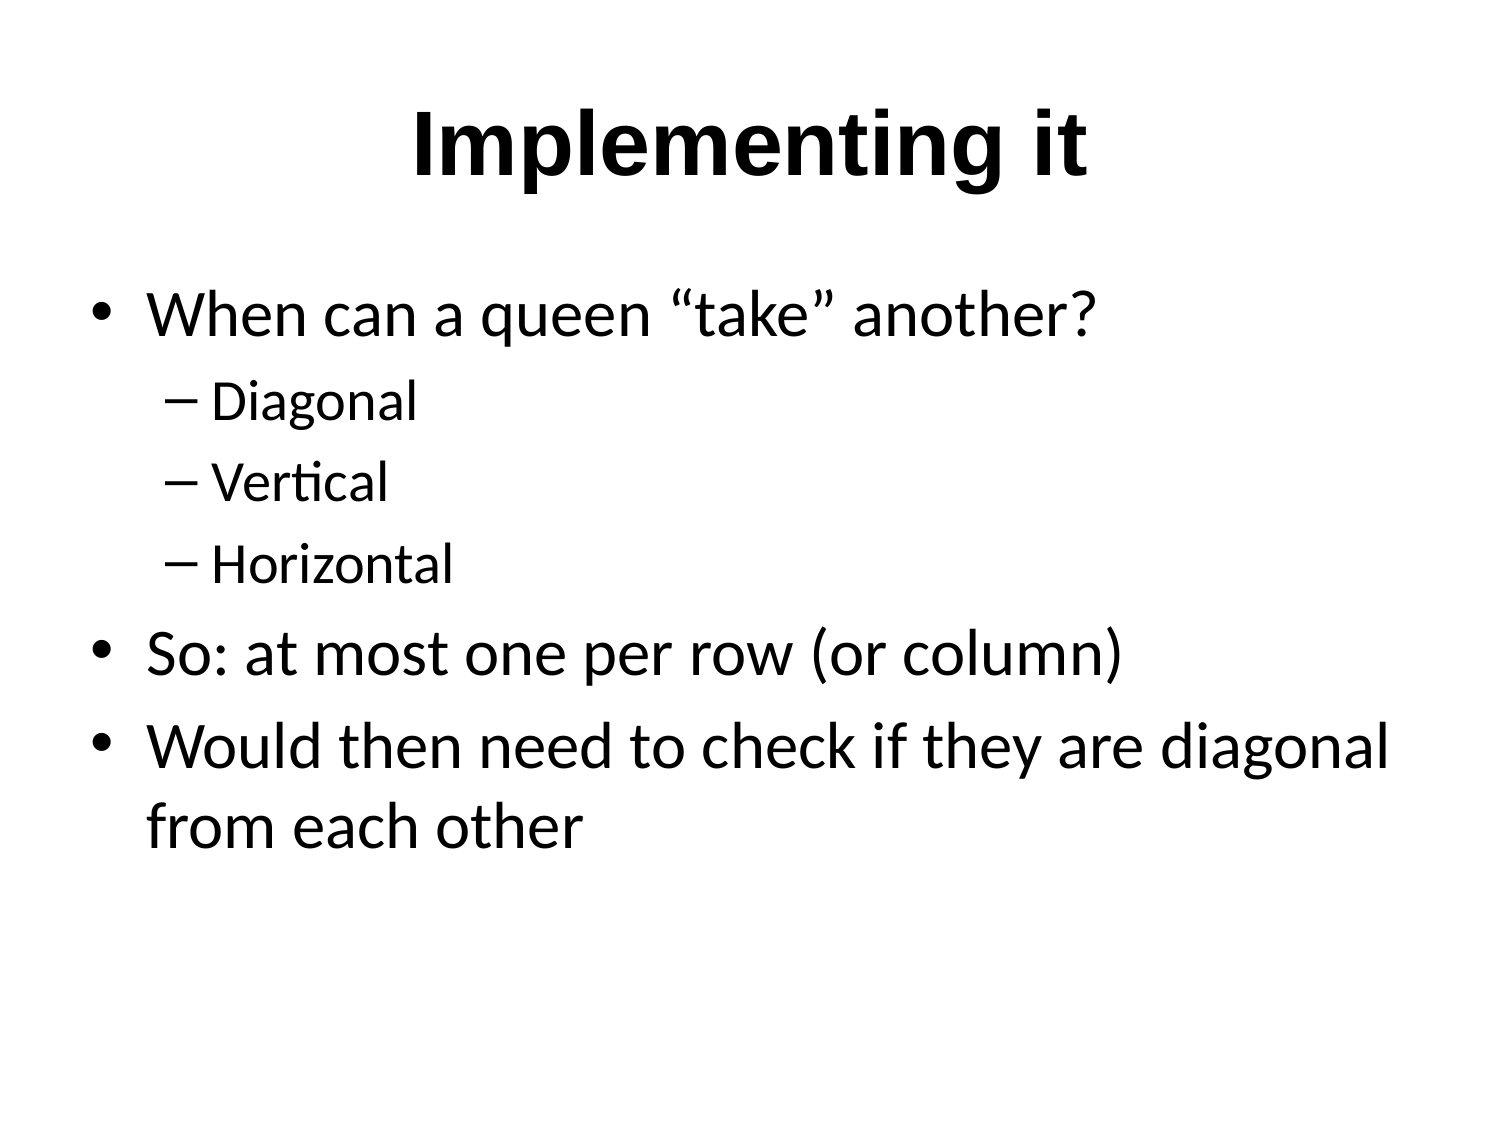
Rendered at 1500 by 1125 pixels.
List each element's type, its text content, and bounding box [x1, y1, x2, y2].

title Implementing it [75, 45, 1425, 233]
list When can a queen “take” another? Diagonal Vertical Horizontal So: at most one per row (or column) Would then need to check if they are diagonal from each other [75, 262, 1425, 1005]
